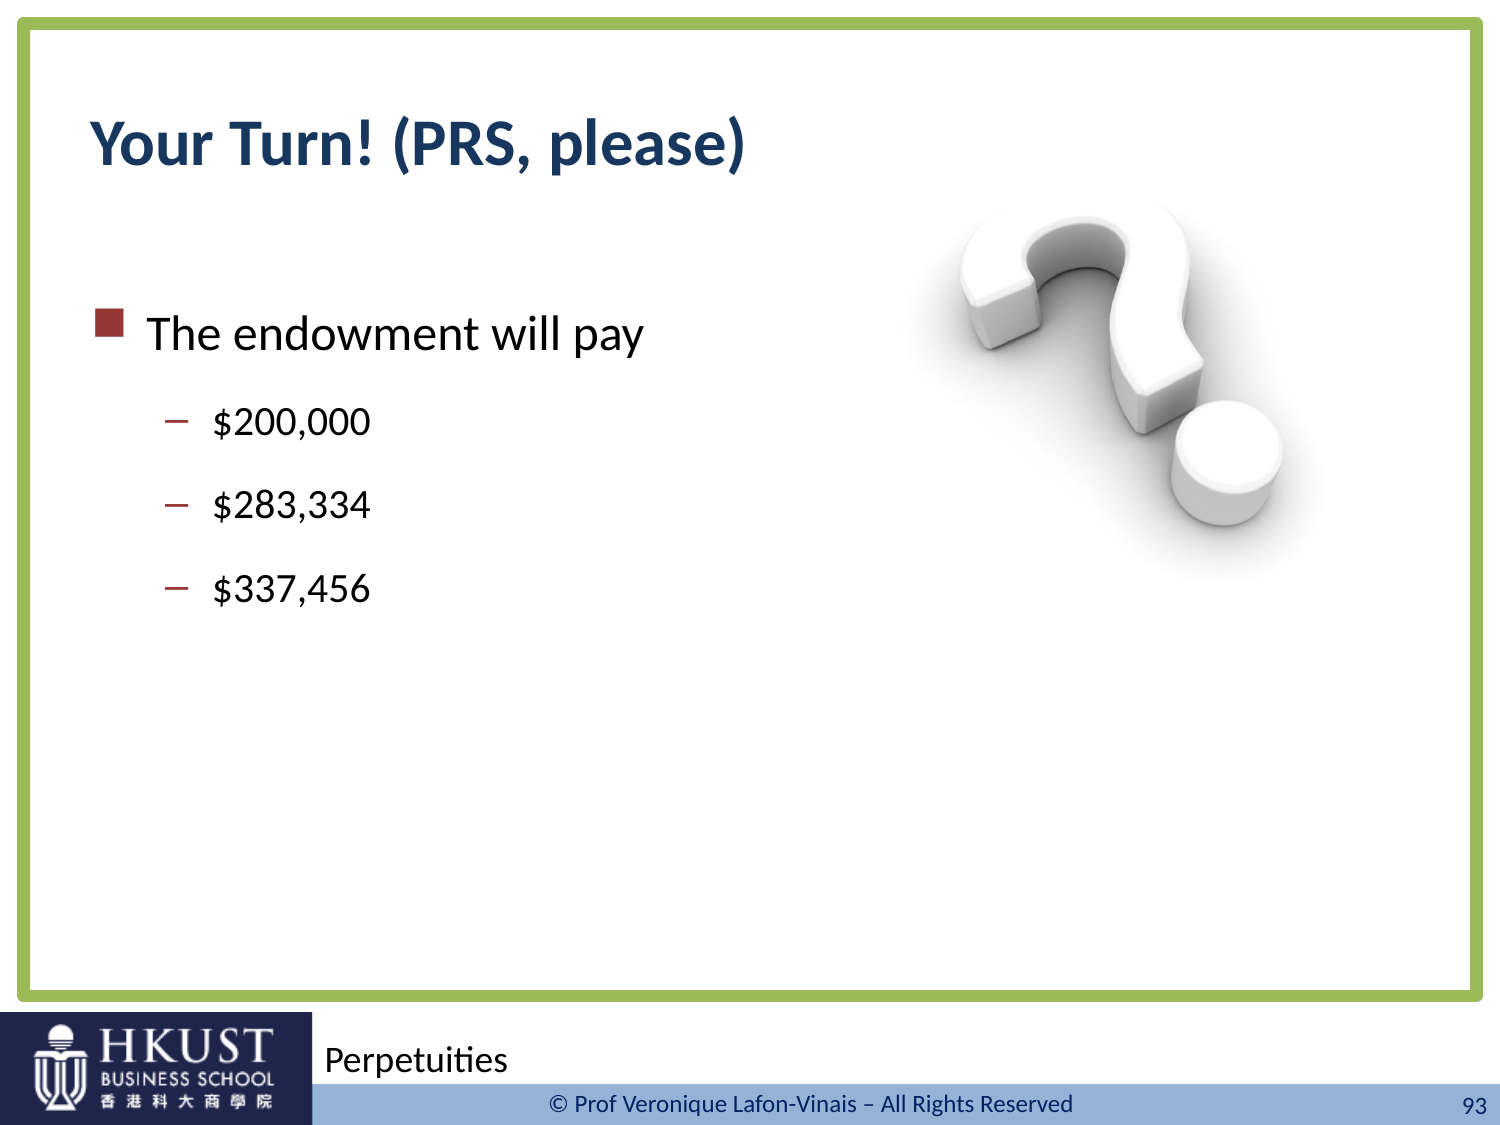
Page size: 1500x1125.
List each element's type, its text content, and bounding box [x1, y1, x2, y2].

list The endowment will pay $200,000 $283,334 $337,456 [74, 262, 1426, 976]
slide_number 93 [1351, 1080, 1500, 1125]
picture [0, 1012, 1500, 1125]
text_box Perpetuities [309, 1027, 813, 1088]
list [882, 155, 1357, 597]
title Your Turn! (PRS, please) [74, 44, 1426, 233]
